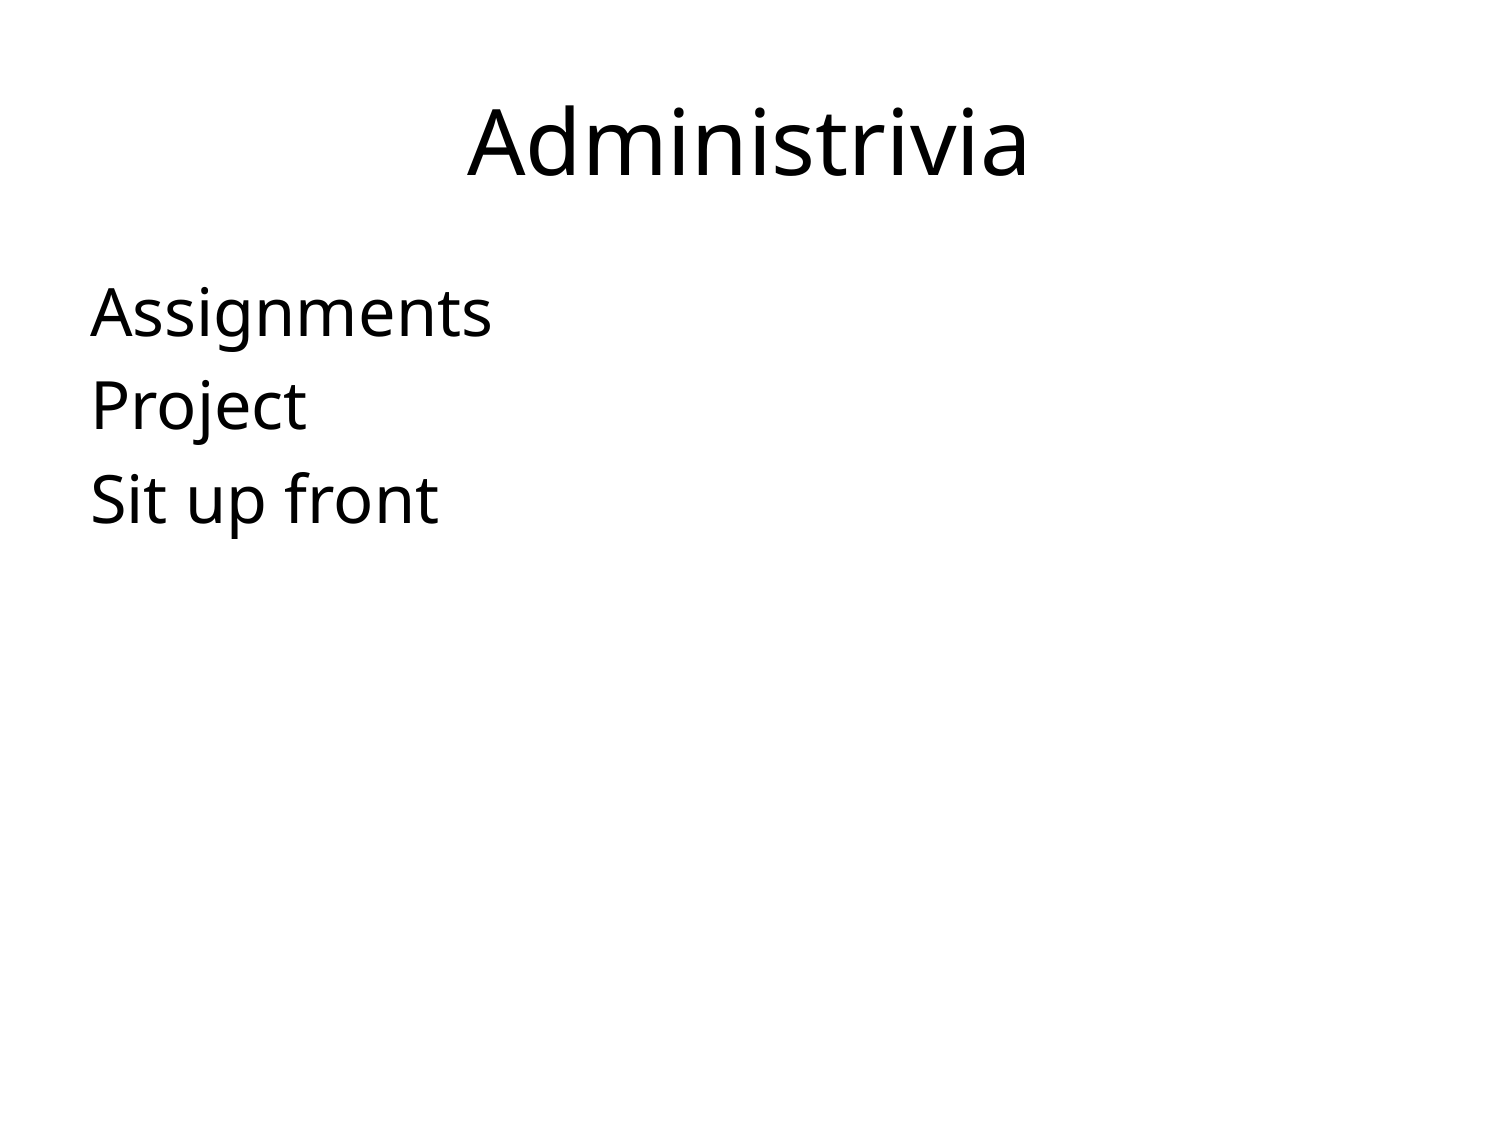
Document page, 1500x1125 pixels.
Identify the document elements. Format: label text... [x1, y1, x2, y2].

list Assignments Project Sit up front [75, 262, 1425, 1005]
title Administrivia [75, 45, 1425, 233]
